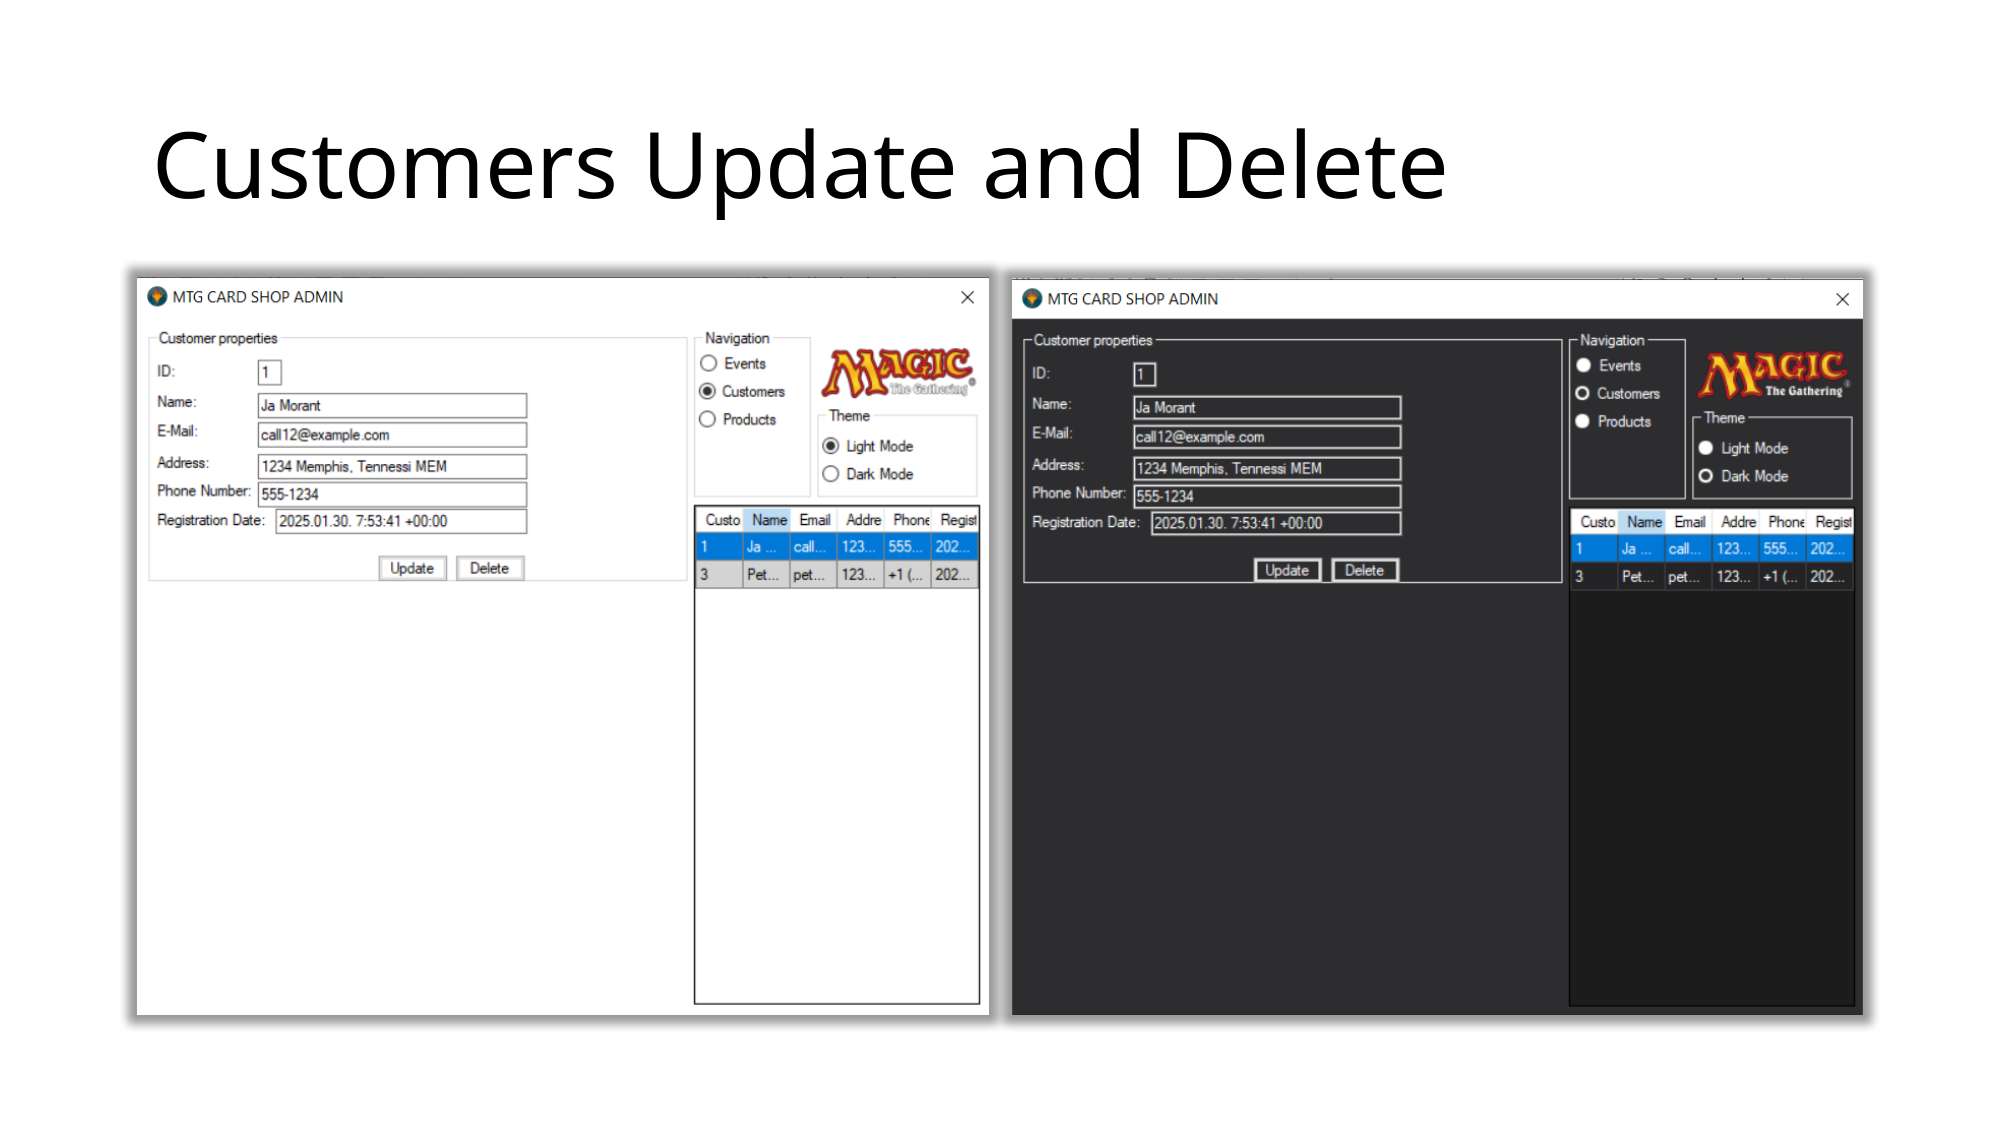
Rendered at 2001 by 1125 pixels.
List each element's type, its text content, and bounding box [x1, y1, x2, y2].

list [137, 277, 989, 1015]
picture [1012, 278, 1863, 1015]
title Customers Update and Delete [137, 59, 1863, 264]
